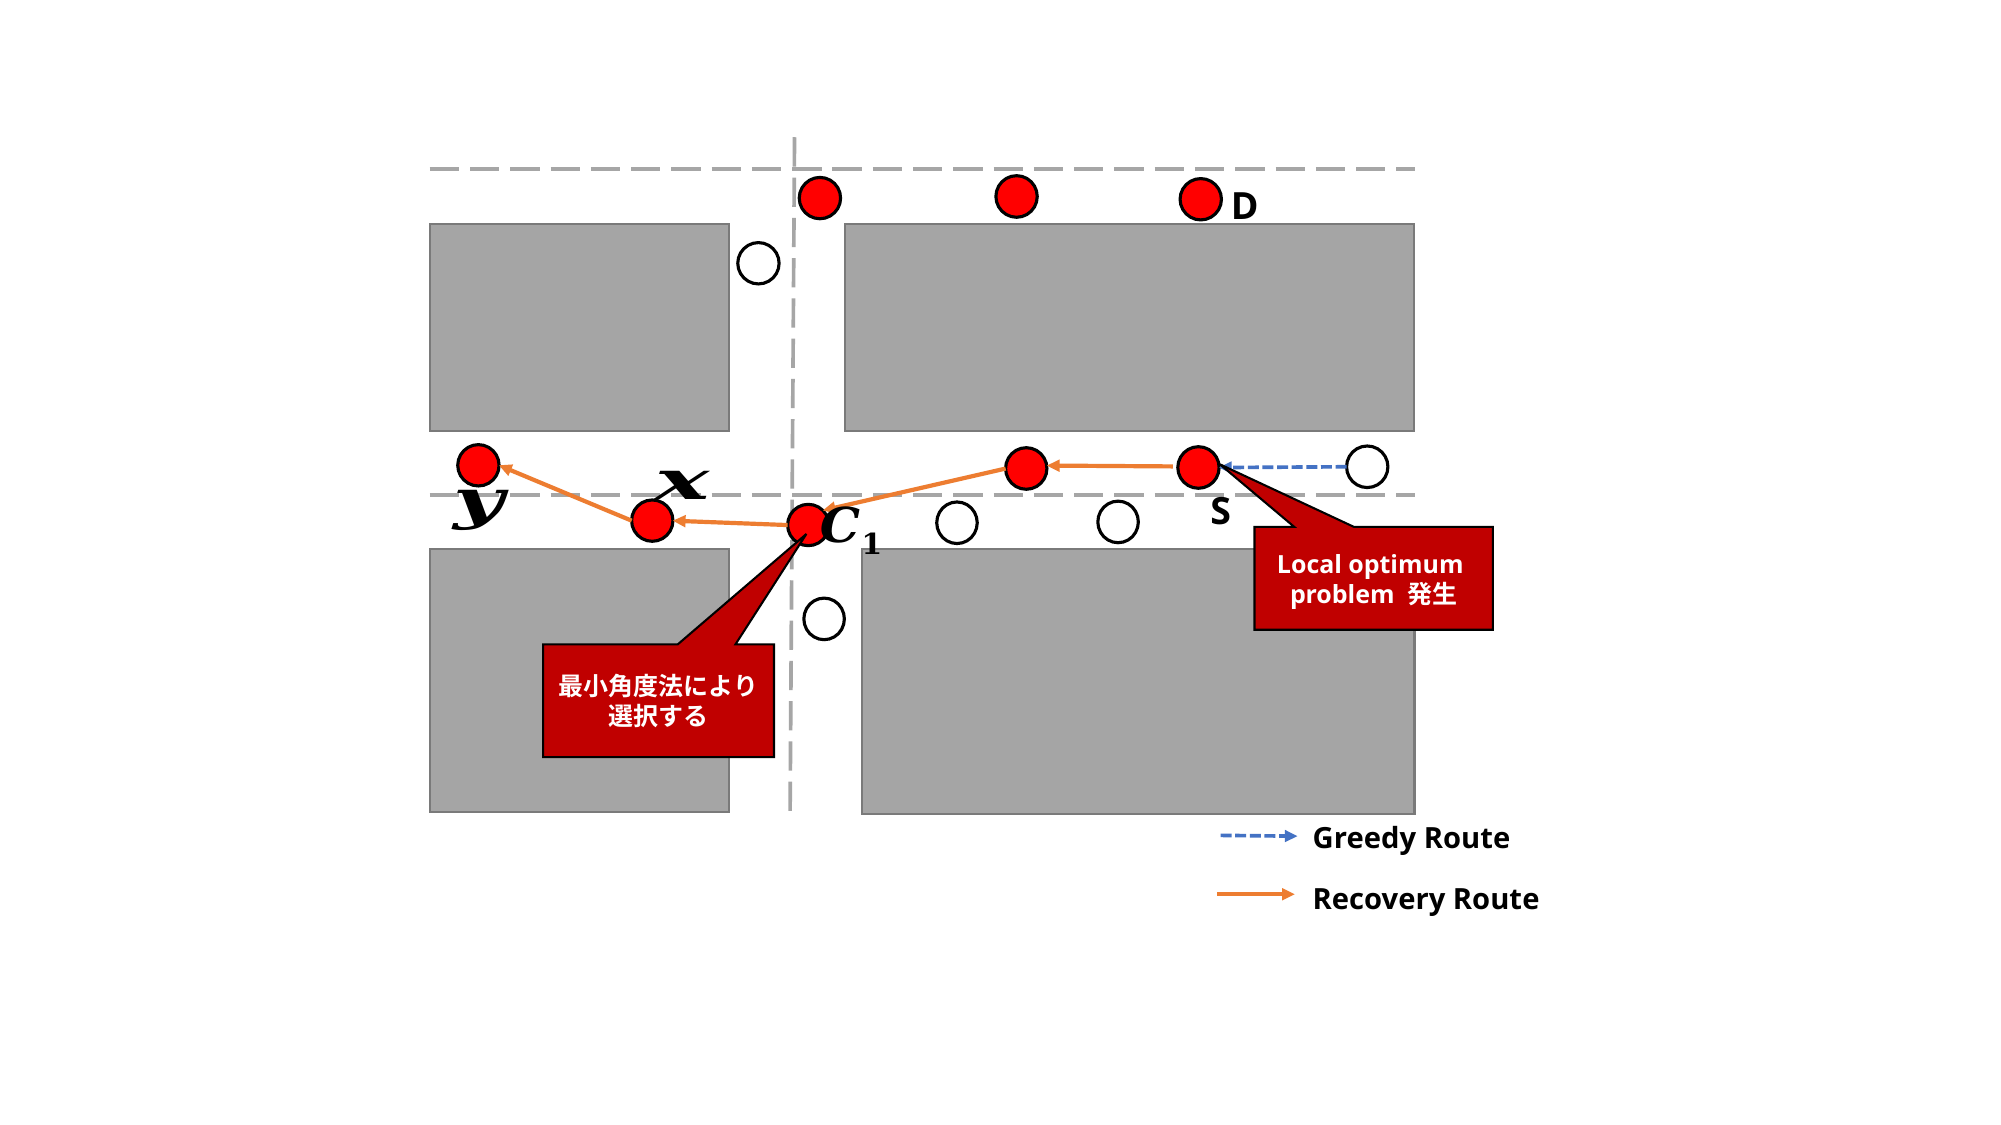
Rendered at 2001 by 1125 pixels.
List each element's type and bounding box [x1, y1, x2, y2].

text_box [429, 137, 1571, 924]
